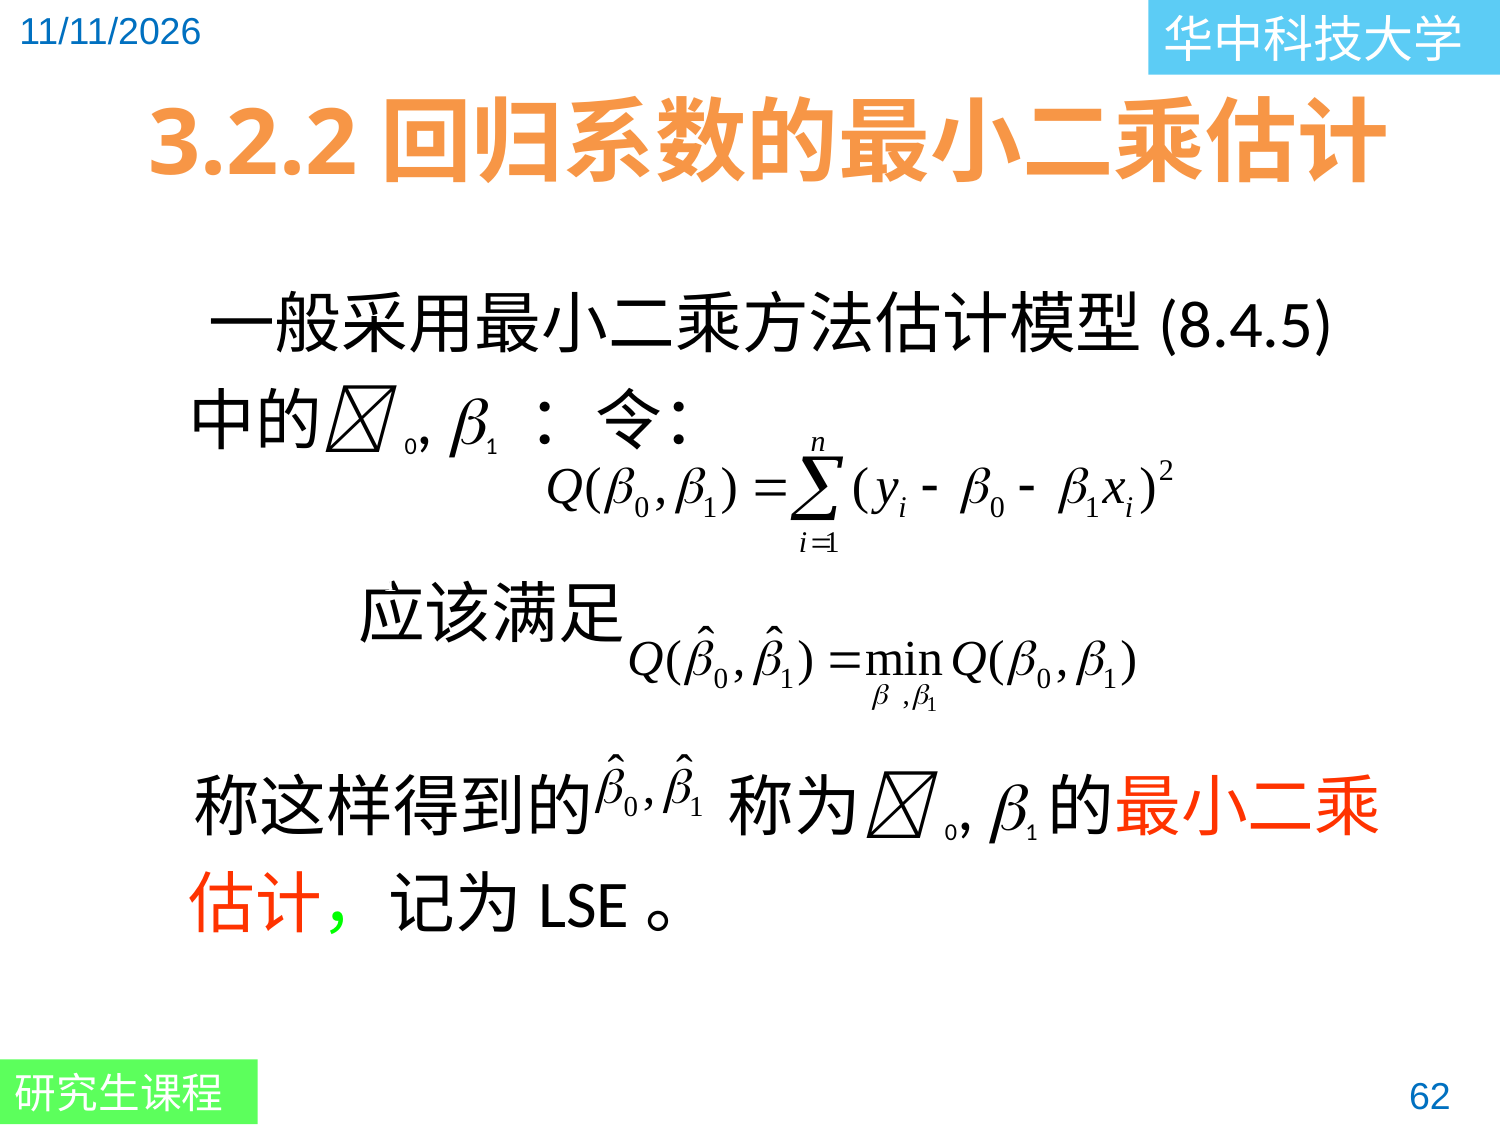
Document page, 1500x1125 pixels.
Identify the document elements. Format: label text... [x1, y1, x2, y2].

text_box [279, 520, 405, 604]
title 3.2.2回归系数的最小二乘估计 [58, 81, 1500, 195]
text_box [538, 416, 1190, 565]
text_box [620, 616, 1147, 722]
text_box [585, 745, 712, 829]
list 一般采用最小二乘方法估计模型(8.4.5)中的0, 1 ：令： 应该满足 称这样得到的 称为0, 1的最小二乘估计，记为LSE。 [116, 257, 1405, 1034]
